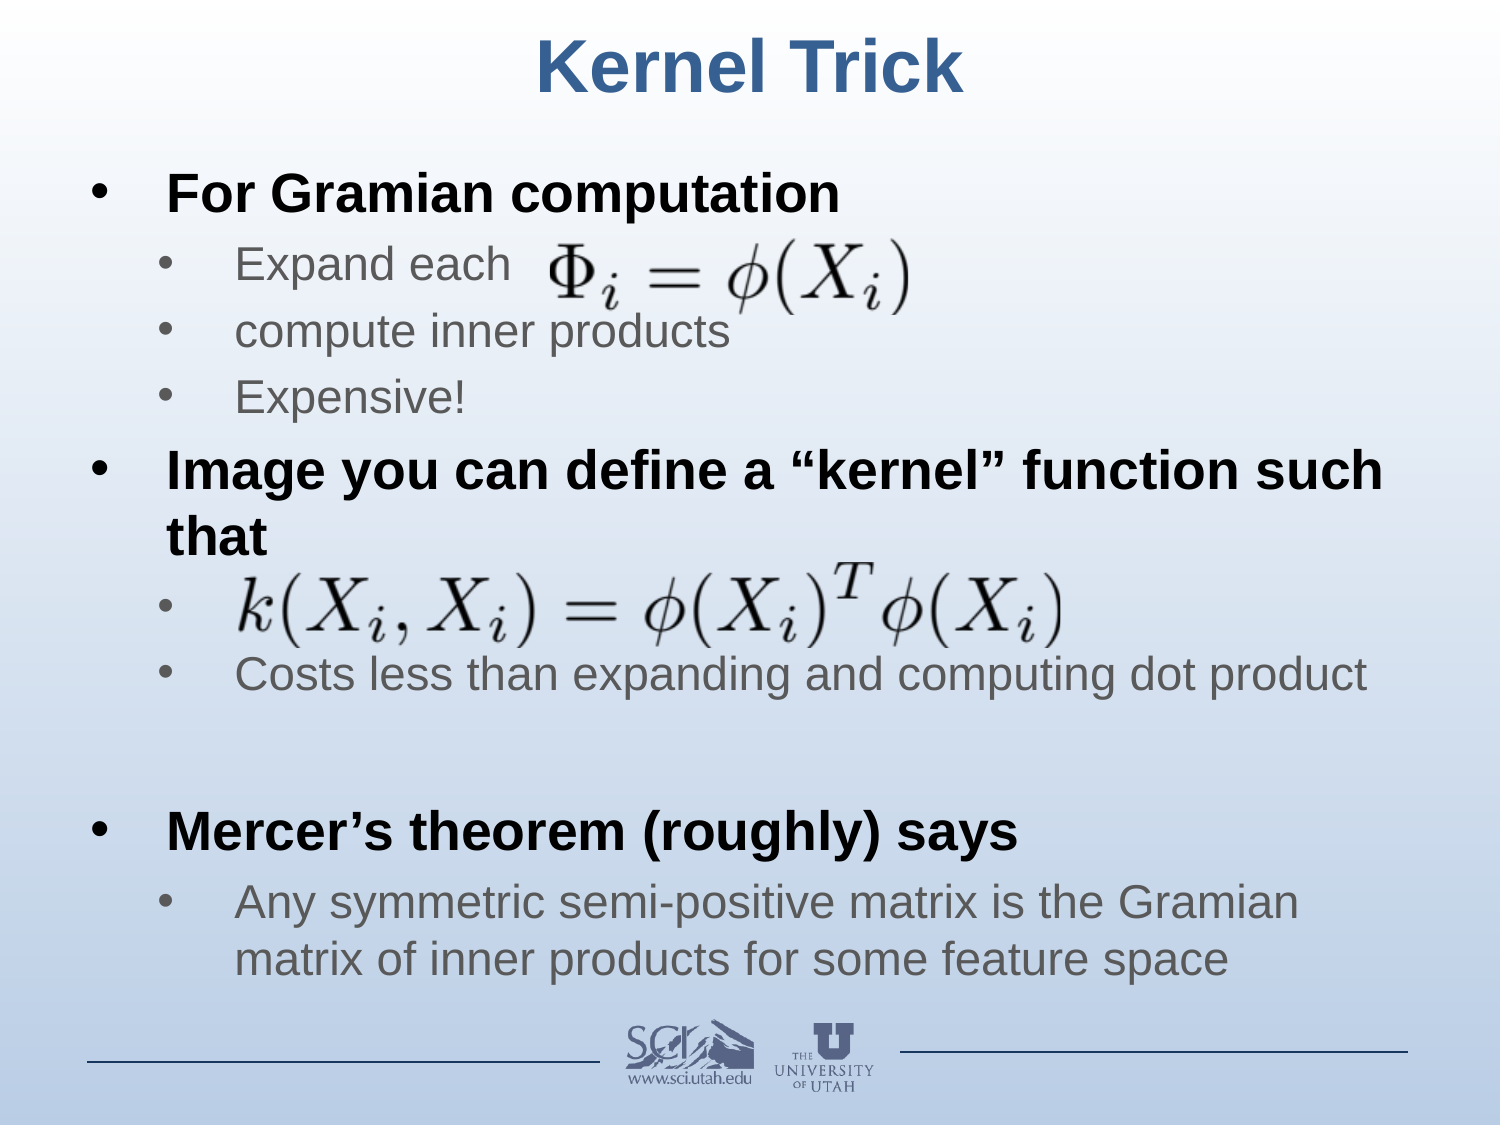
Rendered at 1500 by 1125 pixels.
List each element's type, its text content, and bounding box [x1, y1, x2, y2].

picture [549, 237, 909, 315]
list For Gramian computation Expand each compute inner products Expensive! Image you can define a “kernel” function such that Costs less than expanding and computing dot product Mercer’s theorem (roughly) says Any symmetric semi-positive matrix is the Gramian matrix of inner products for some feature space [75, 149, 1425, 1005]
title Kernel Trick [24, 0, 1475, 125]
picture [237, 562, 1061, 649]
